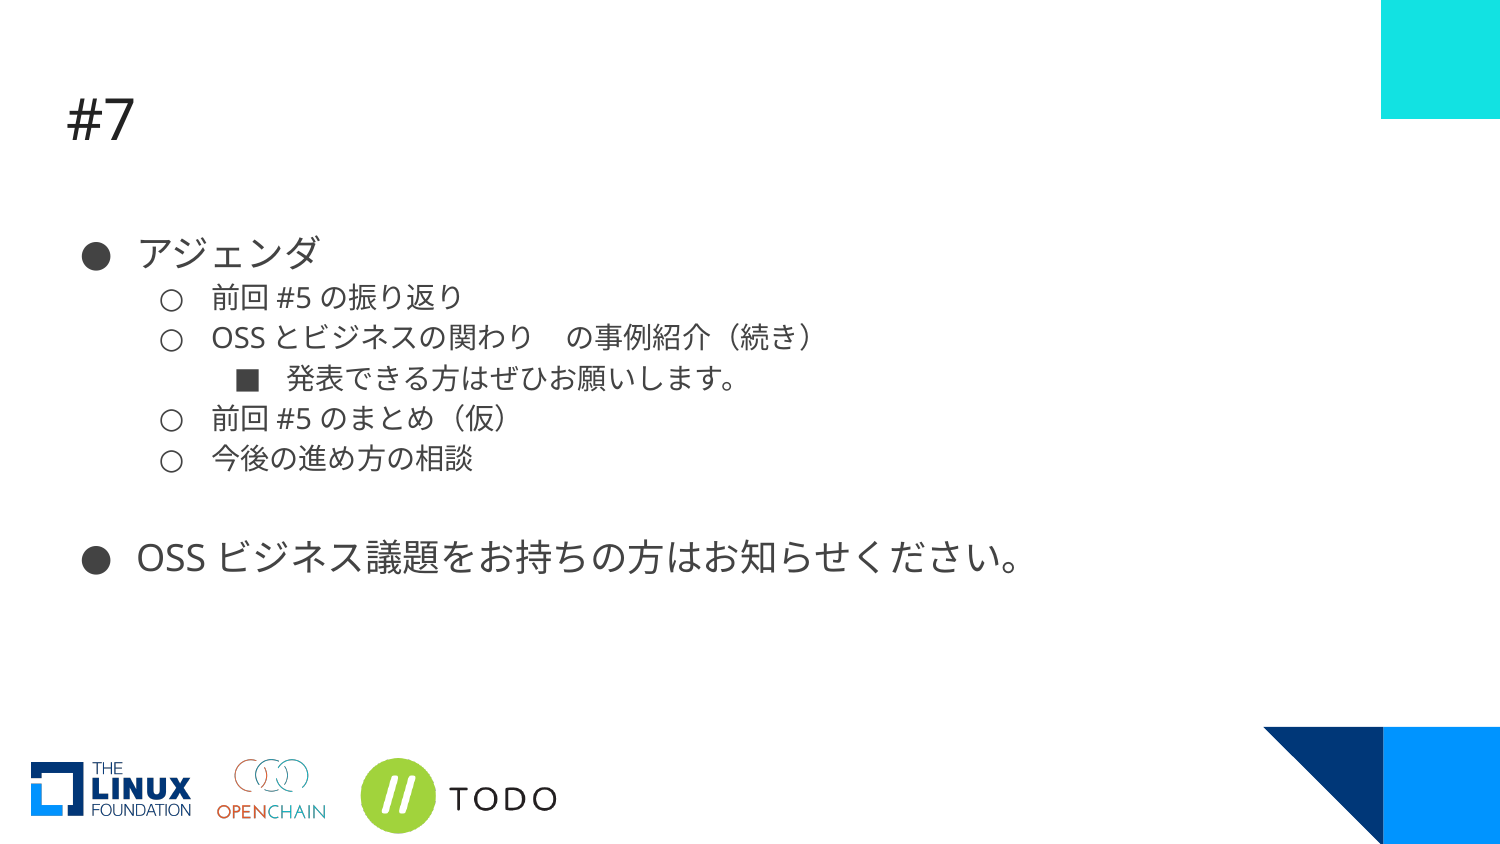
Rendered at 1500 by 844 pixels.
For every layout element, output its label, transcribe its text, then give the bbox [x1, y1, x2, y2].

title #7 [51, 67, 1449, 167]
picture [360, 756, 560, 844]
picture [31, 762, 191, 816]
picture [215, 757, 327, 821]
list アジェンダ 前回#5の振り返り OSSとビジネスの関わり の事例紹介（続き） 発表できる方はぜひお願いします。 前回#5のまとめ（仮） 今後の進め方の相談 OSSビジネス議題をお持ちの方はお知らせください。 [46, 207, 1444, 756]
